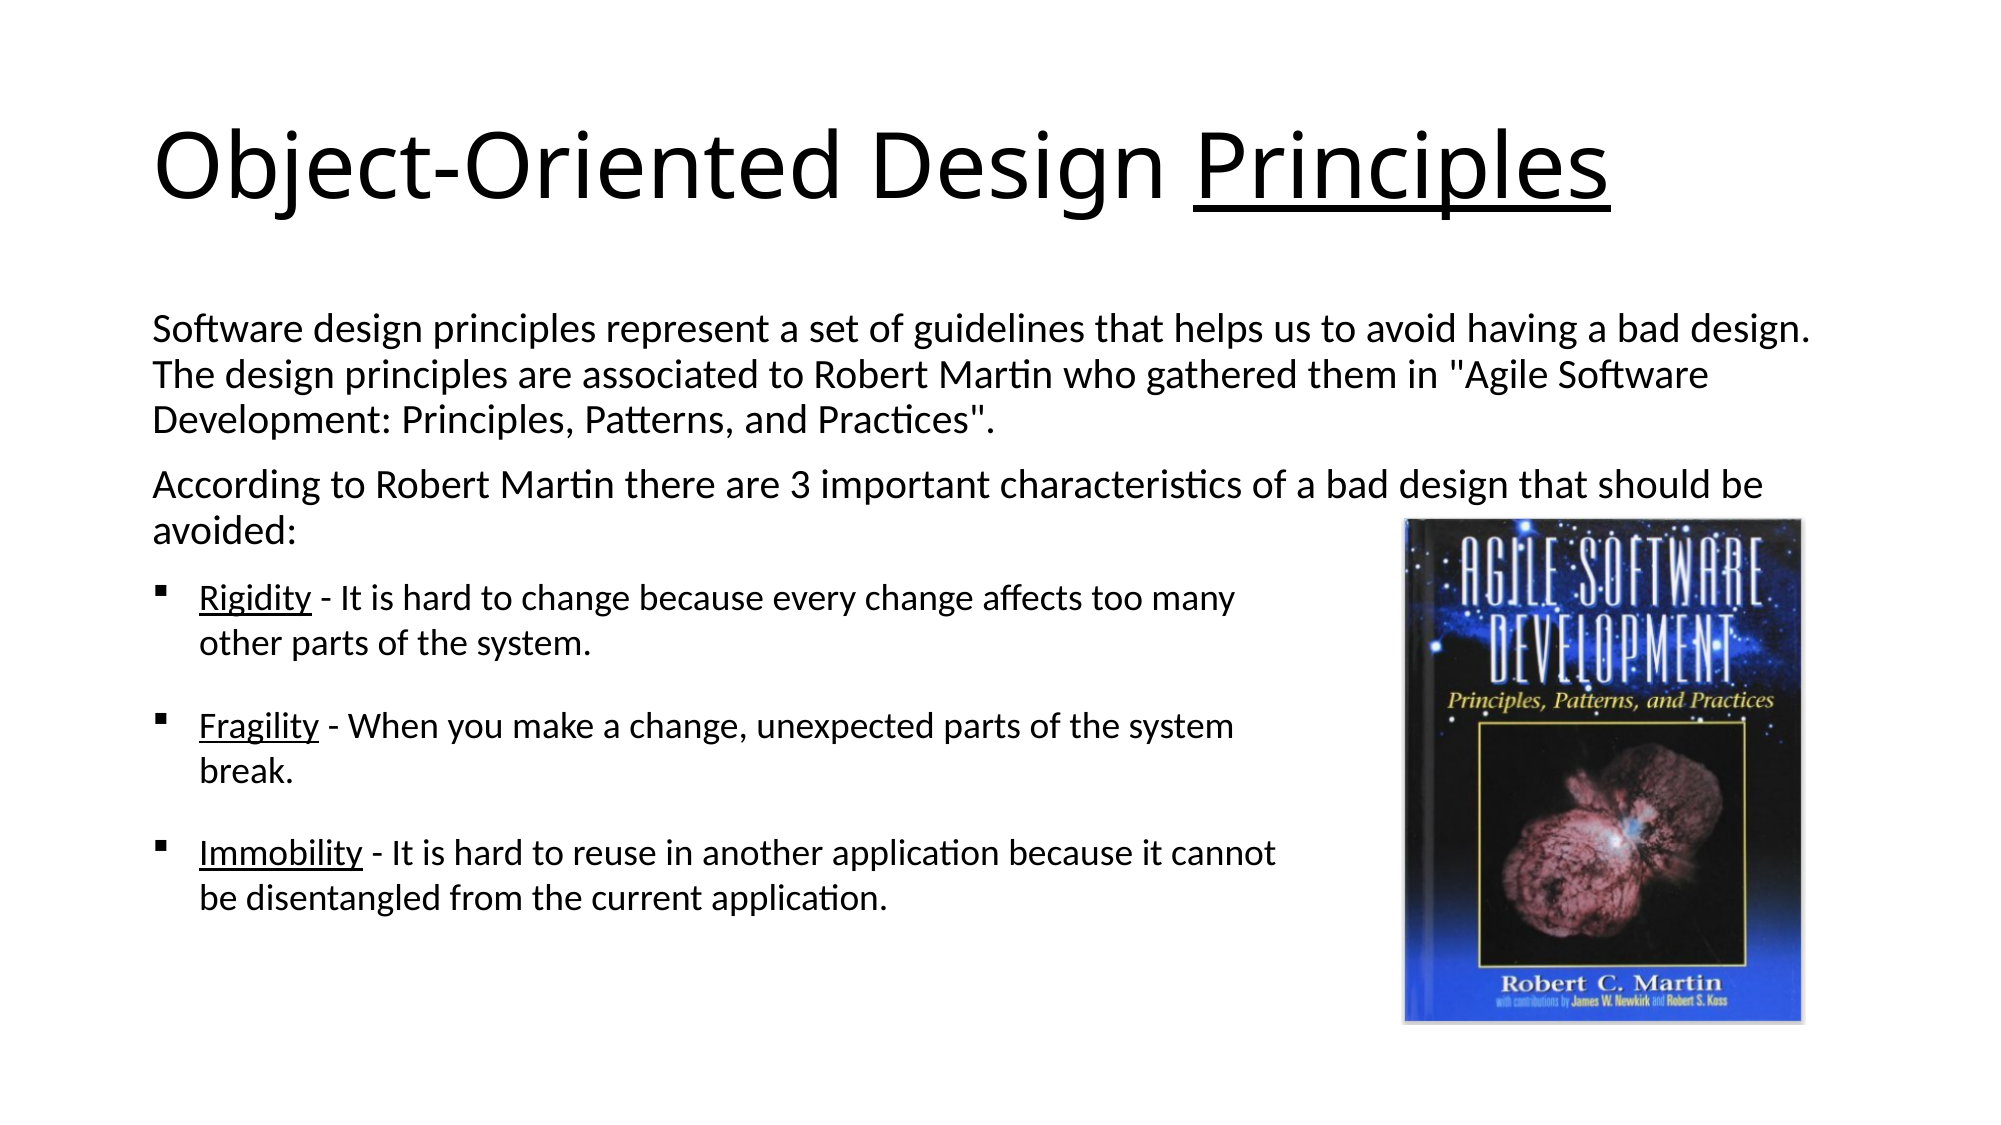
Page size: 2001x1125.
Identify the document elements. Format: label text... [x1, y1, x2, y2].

text_box Rigidity - It is hard to change because every change affects too many other parts of the system. Fragility - When you make a change, unexpected parts of the system break. Immobility - It is hard to reuse in another application because it cannot be disentangled from the current application. [137, 565, 1321, 926]
picture [1401, 516, 1806, 1025]
title Object-Oriented Design Principles [137, 59, 1863, 278]
list Software design principles represent a set of guidelines that helps us to avoid having a bad design. The design principles are associated to Robert Martin who gathered them in "Agile Software Development: Principles, Patterns, and Practices". According to Robert Martin there are 3 important characteristics of a bad design that should be avoided: [137, 299, 1847, 573]
